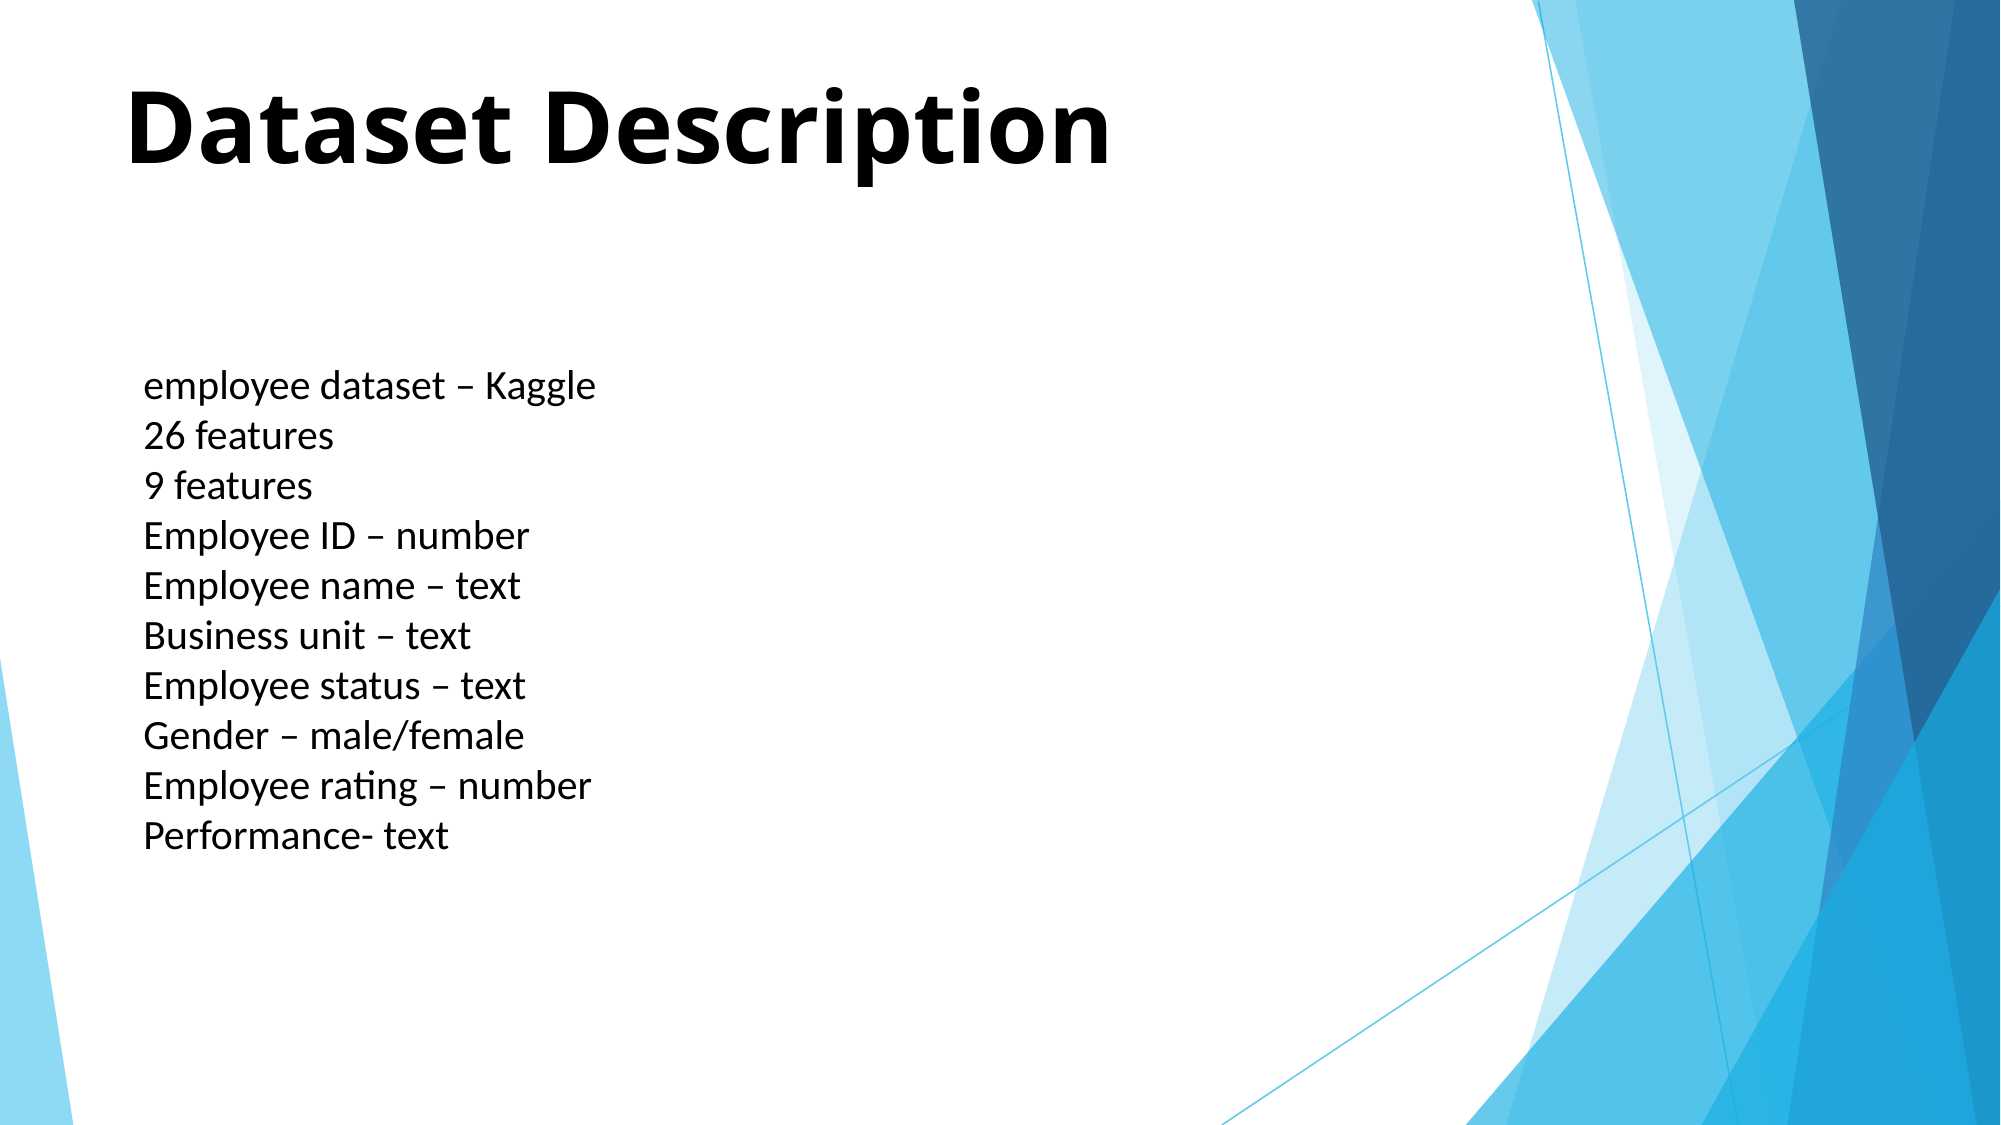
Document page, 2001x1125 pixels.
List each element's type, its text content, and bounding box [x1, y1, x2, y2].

text_box employee dataset – Kaggle 26 features 9 features Employee ID – number Employee name – text Business unit – text Employee status – text Gender – male/female Employee rating – number Performance- text [128, 299, 1130, 910]
title Dataset Description [123, 63, 1877, 188]
